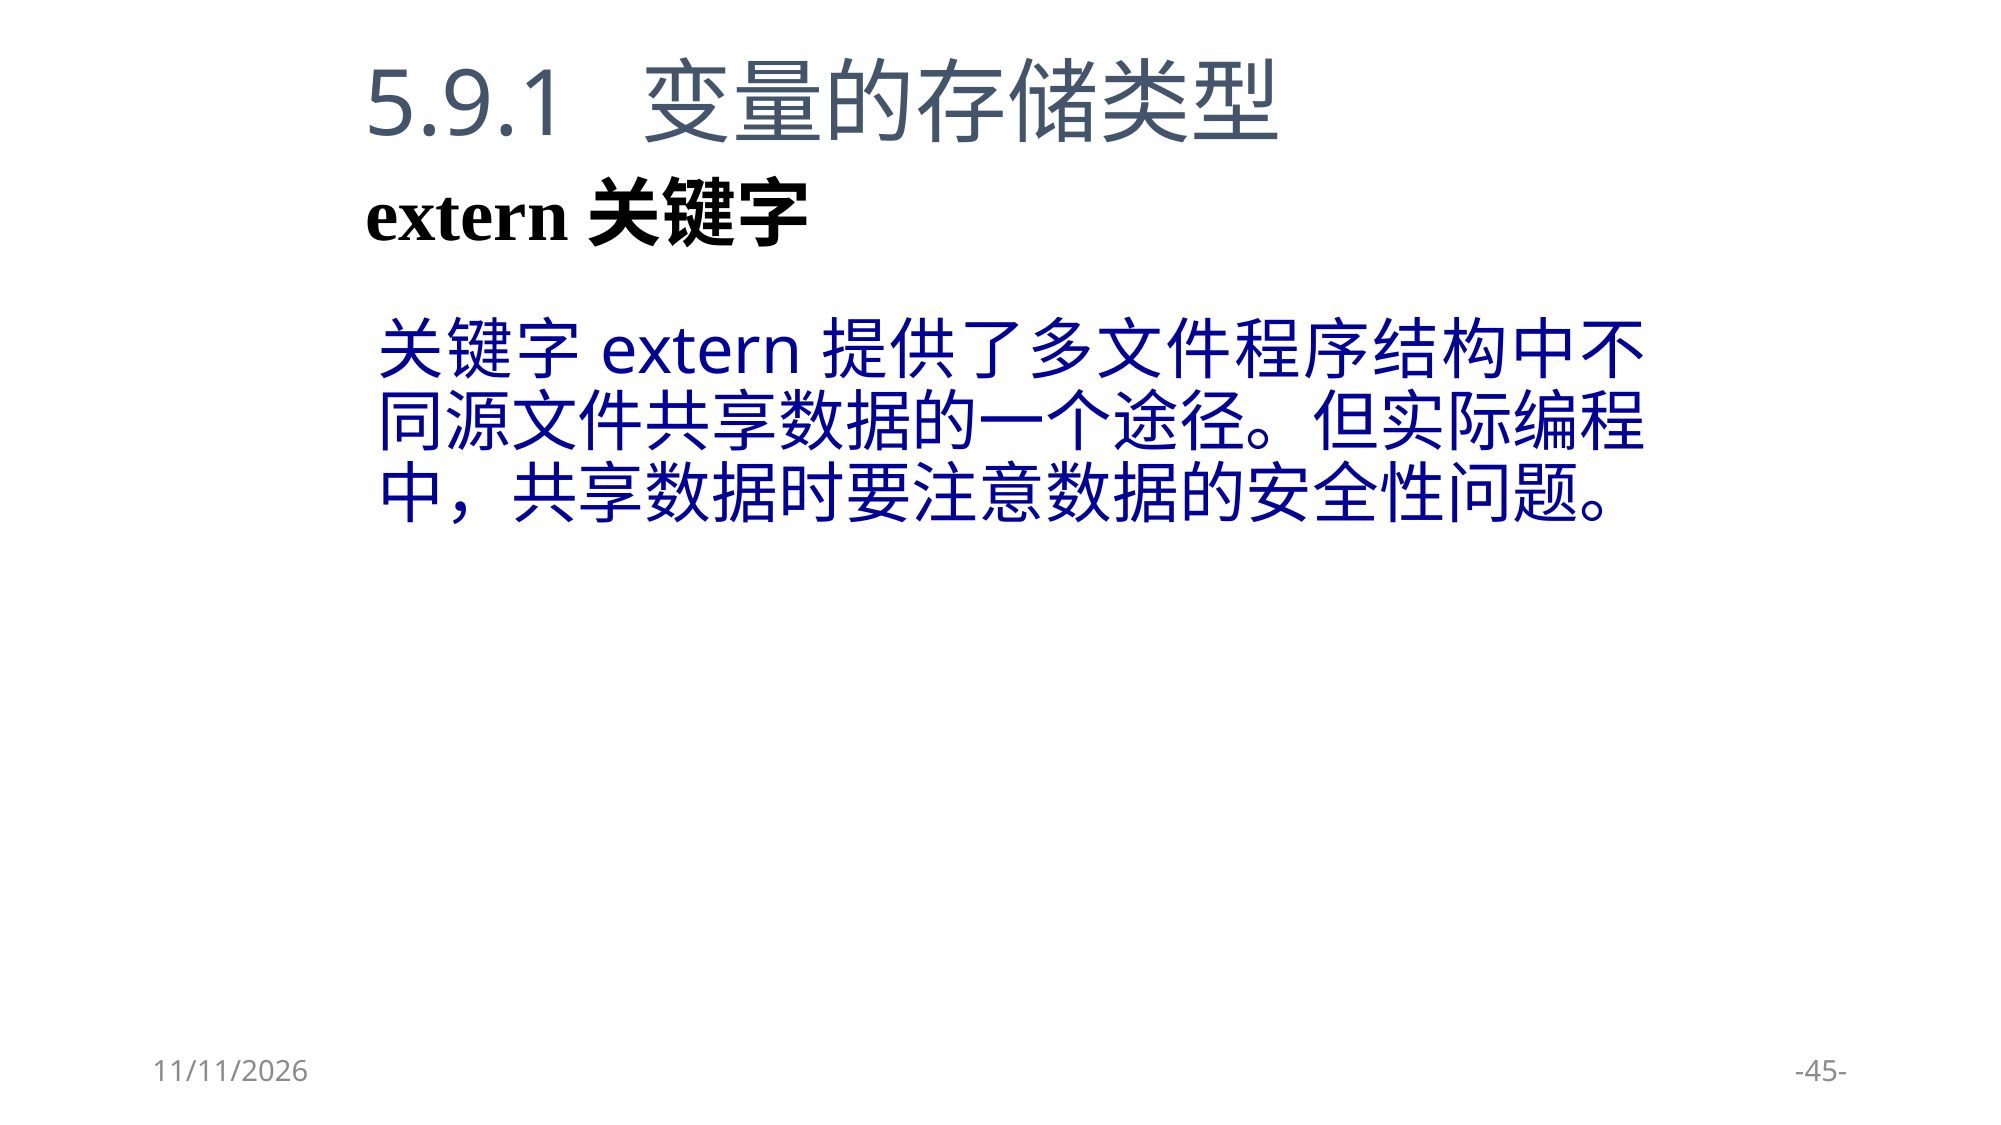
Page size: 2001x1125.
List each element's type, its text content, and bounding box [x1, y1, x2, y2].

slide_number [137, 1042, 588, 1103]
list 关键字extern提供了多文件程序结构中不同源文件共享数据的一个途径。但实际编程中，共享数据时要注意数据的安全性问题。 [362, 308, 1663, 988]
title extern关键字 [350, 161, 1625, 279]
slide_number -45- [1412, 1042, 1863, 1103]
text_box 5.9.1 变量的存储类型 [349, 50, 1625, 161]
